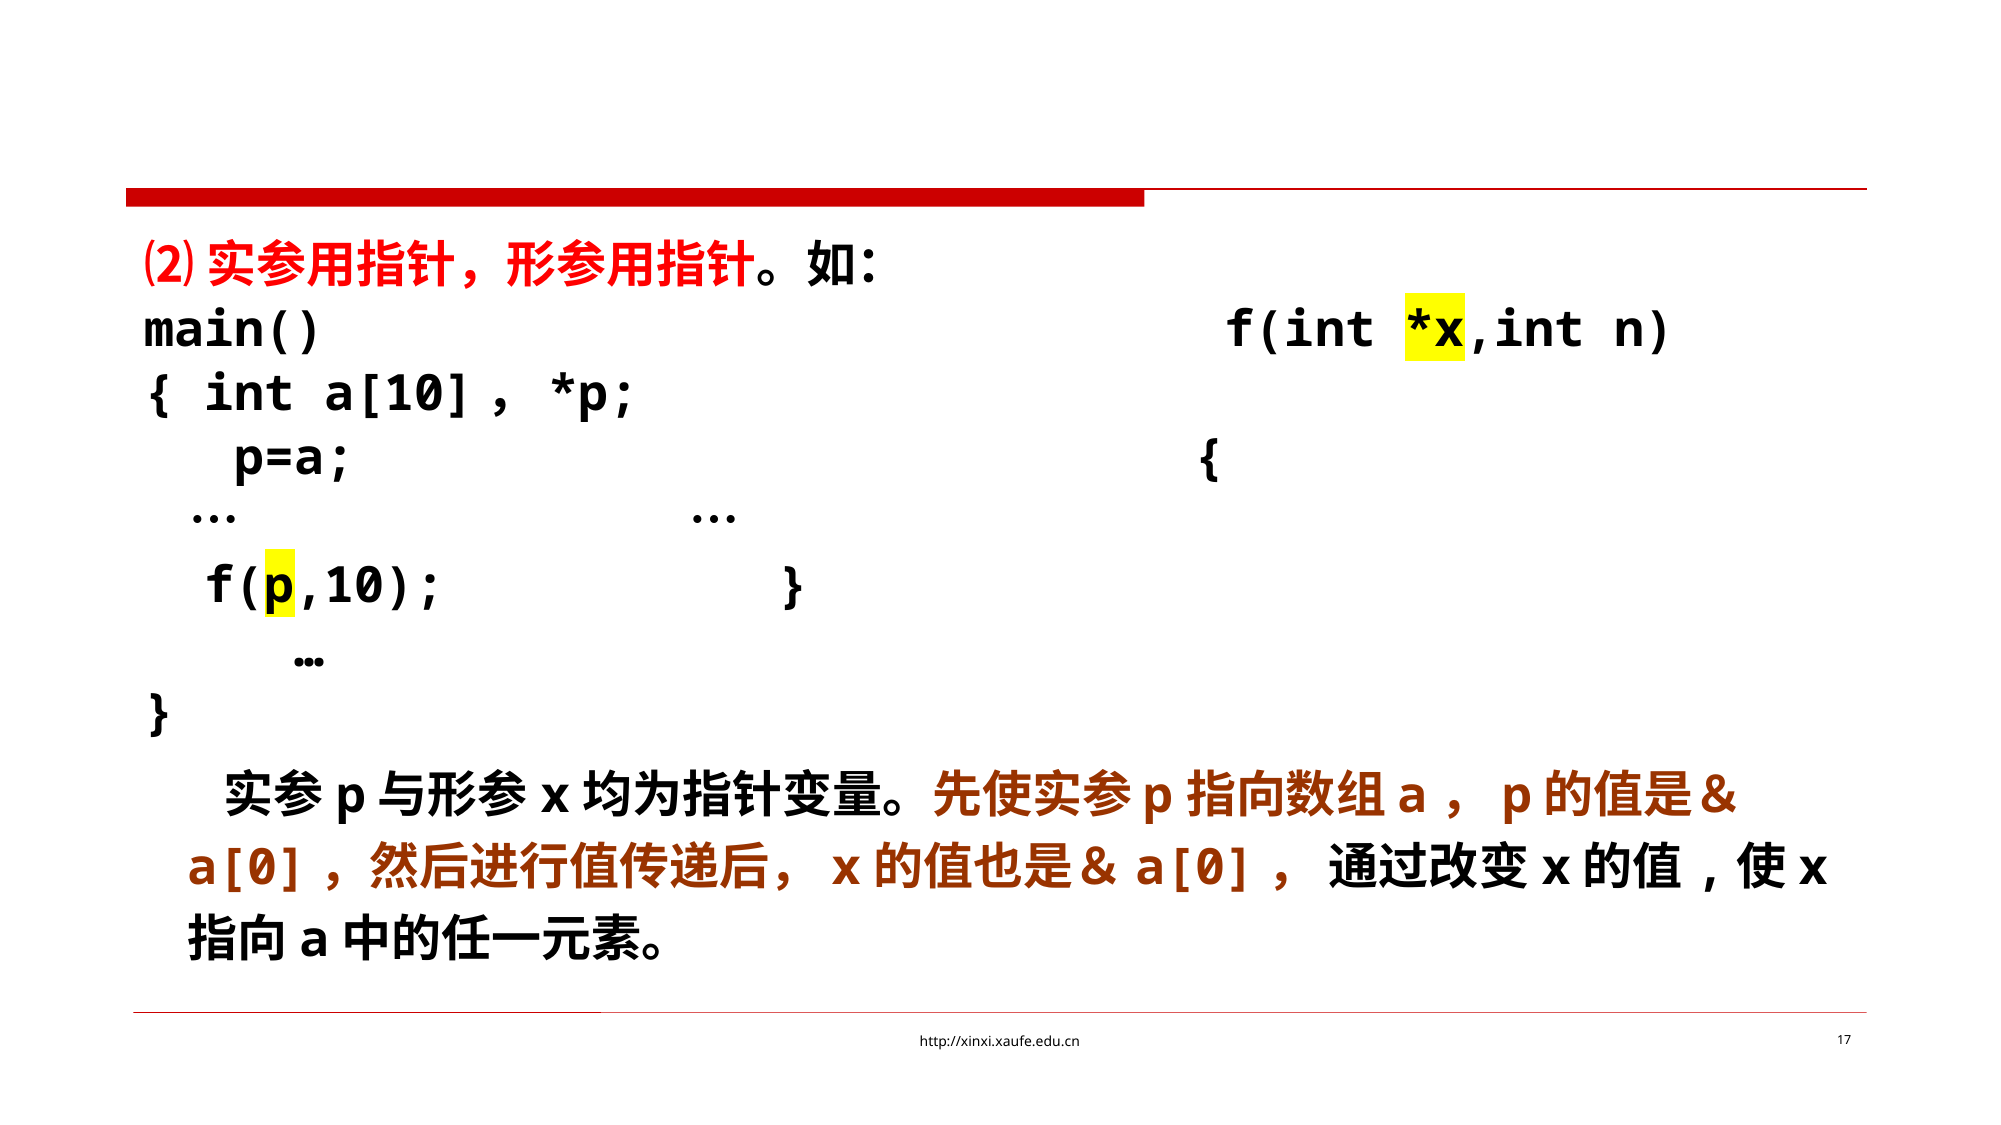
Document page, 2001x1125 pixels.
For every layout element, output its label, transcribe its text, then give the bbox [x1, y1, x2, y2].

footer http://xinxi.xaufe.edu.cn [683, 1024, 1317, 1103]
slide_number 17 [1433, 1024, 1867, 1103]
list ⑵实参用指针，形参用指针。如： main() f(int *x,int n) { int a[10]，*p; p=a; { … … f(p,10); } … } 实参p与形参x均为指针变量。先使实参p指向数组a，p的值是＆a[0]，然后进行值传递后，x的值也是＆a[0]， 通过改变x的值,使x指向a中的任一元素。 [129, 231, 1871, 976]
